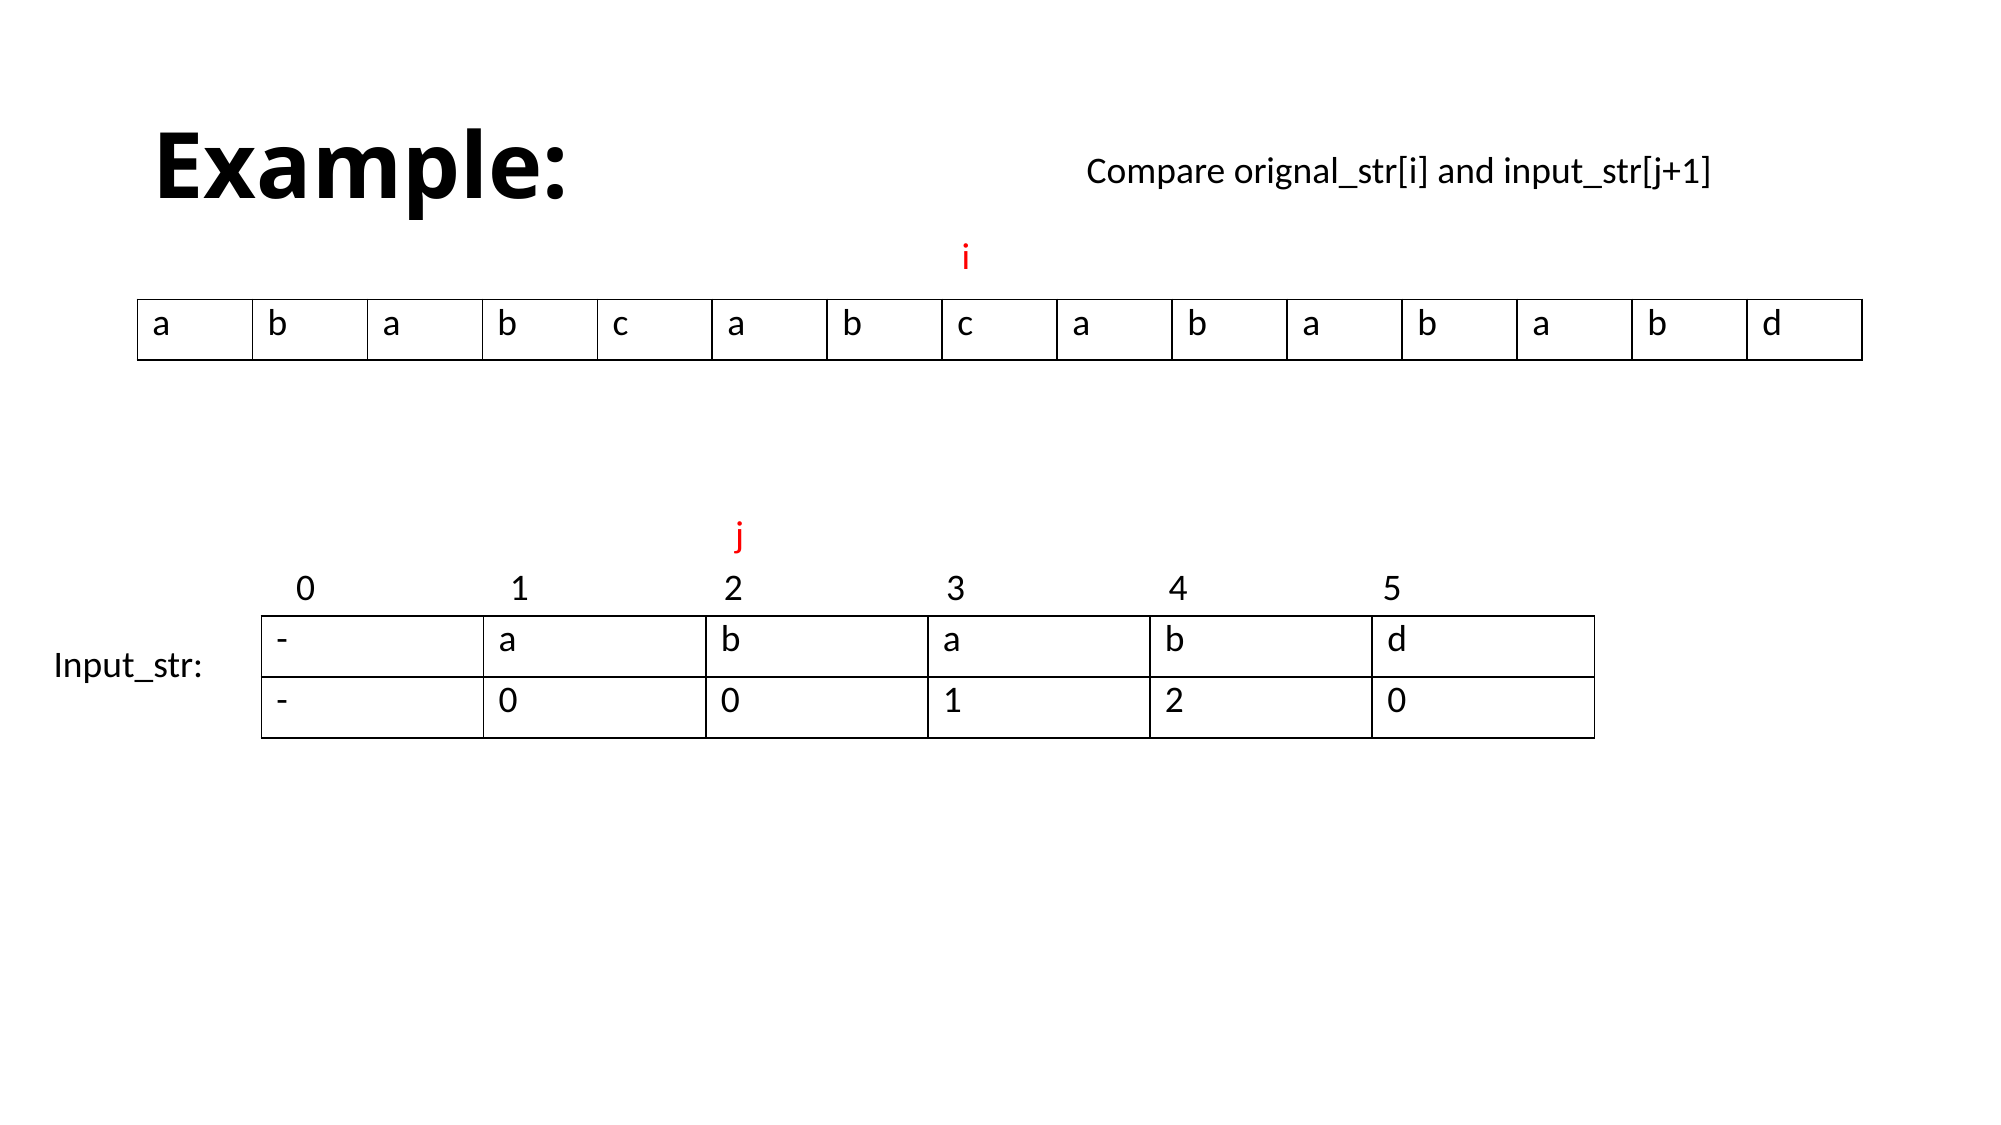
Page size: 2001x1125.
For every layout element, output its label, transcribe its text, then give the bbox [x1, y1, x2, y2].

title Example: [137, 59, 1863, 278]
table_header b [707, 617, 927, 676]
text_box i [946, 224, 1027, 285]
table_header b [253, 300, 367, 359]
table_header a [368, 300, 482, 359]
table_header a [138, 300, 252, 359]
table_cell 0 [484, 678, 705, 737]
table_header - [262, 617, 483, 676]
table_header a [1058, 300, 1171, 359]
table_header a [713, 300, 826, 359]
text_box 0 1 2 3 4 5 [281, 555, 1572, 615]
table_header b [483, 300, 597, 359]
table_cell 1 [929, 678, 1149, 737]
table_header c [598, 300, 711, 359]
table_header b [1151, 617, 1371, 676]
table_header d [1373, 617, 1594, 676]
table_header d [1748, 300, 1861, 359]
text_box j [720, 502, 868, 563]
text_box Input_str: [38, 632, 237, 693]
table_header b [1403, 300, 1516, 359]
table_header c [943, 300, 1056, 359]
table_cell 2 [1151, 678, 1371, 737]
table_header a [484, 617, 705, 676]
table_header a [1288, 300, 1401, 359]
table_header a [1518, 300, 1631, 359]
table_header b [828, 300, 941, 359]
text_box Compare orignal_str[i] and input_str[j+1] [1071, 138, 1738, 243]
table_cell - [262, 678, 483, 737]
table_header b [1173, 300, 1286, 359]
table_cell 0 [1373, 678, 1594, 737]
table_header b [1633, 300, 1746, 359]
table_header a [929, 617, 1149, 676]
table_cell 0 [707, 678, 927, 737]
